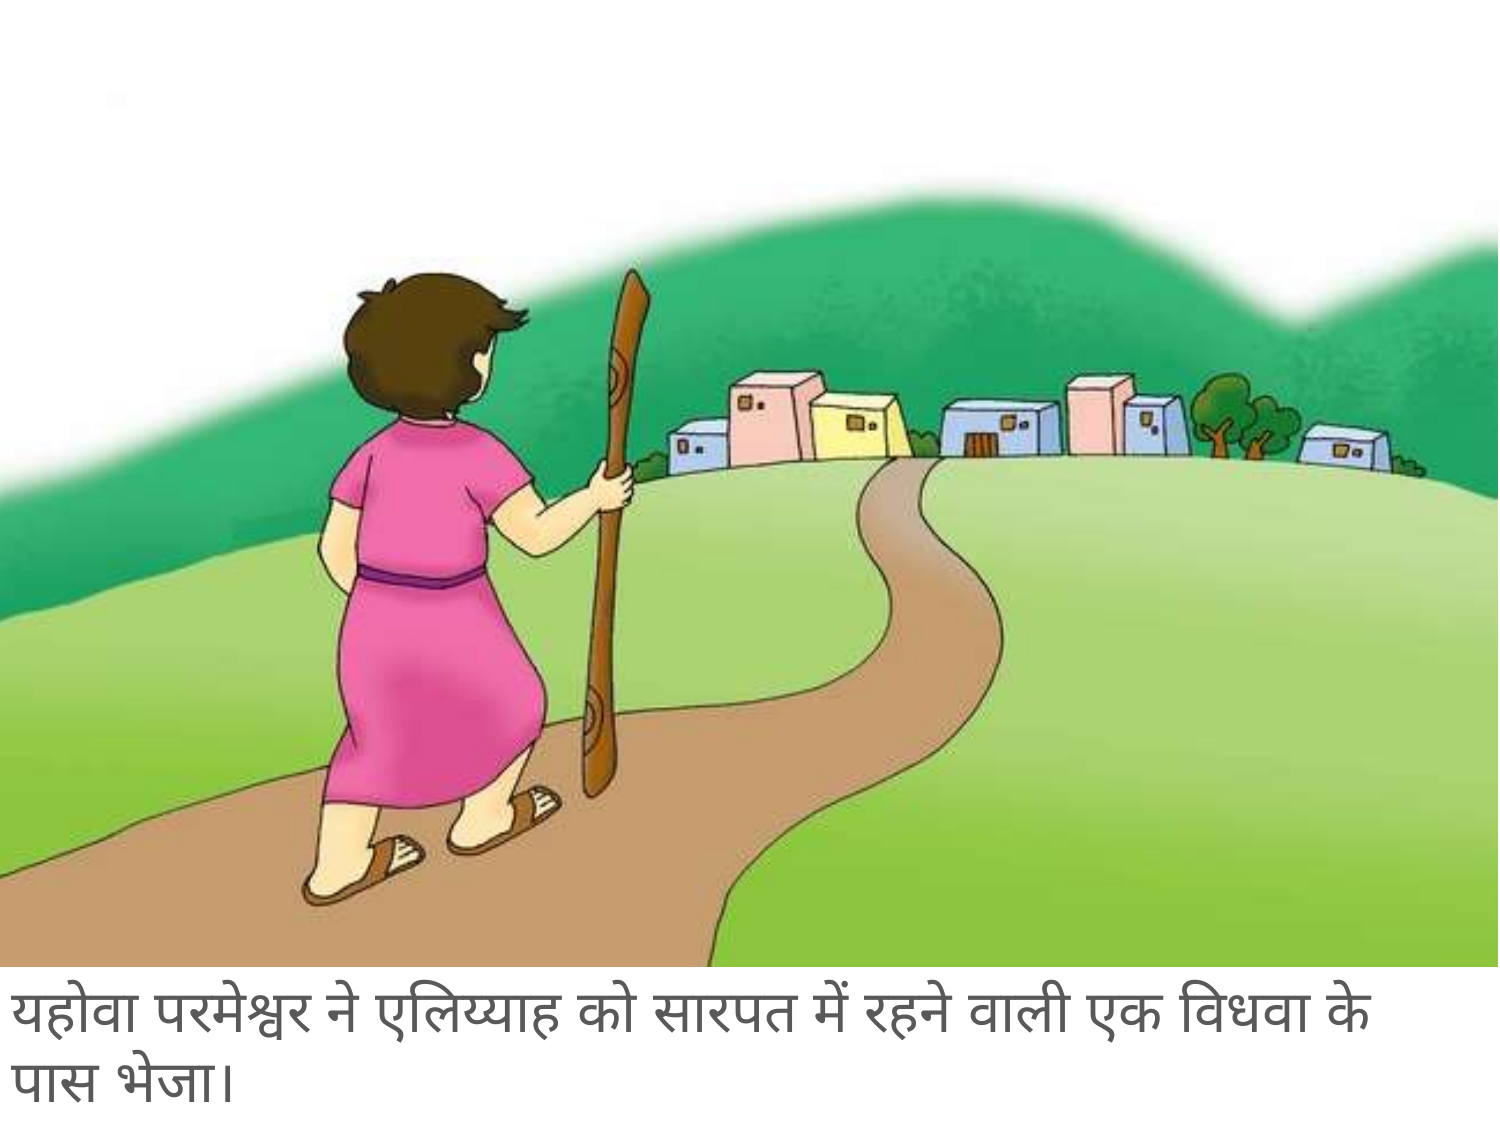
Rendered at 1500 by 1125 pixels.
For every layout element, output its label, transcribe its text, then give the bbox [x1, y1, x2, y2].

picture [0, 0, 1498, 967]
text_box यहोवा परमेश्वर ने एलिय्याह को सारपत में रहने वाली एक विधवा के पास भेजा। [0, 975, 1468, 1122]
